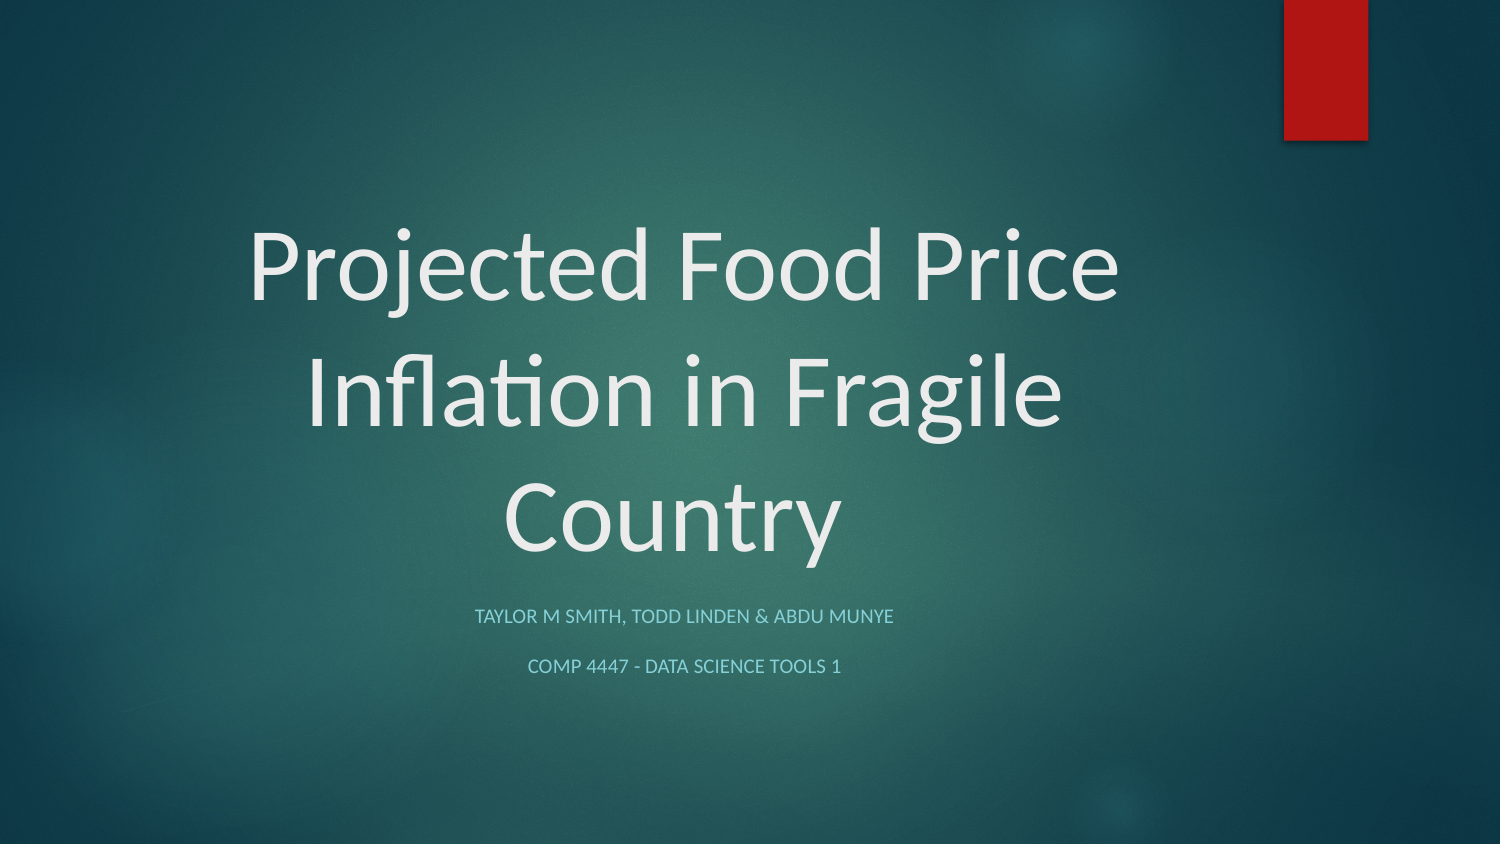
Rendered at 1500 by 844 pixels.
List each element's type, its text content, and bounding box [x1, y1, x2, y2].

title Projected Food Price Inflation in Fragile Country [142, 178, 1228, 587]
subtitle TAYLOR M SMITH, TODD LINDEN & ABDU MUNYE COMP 4447 - DATA SCIENCE TOOLS 1 [142, 587, 1228, 694]
picture [0, 0, 1500, 844]
